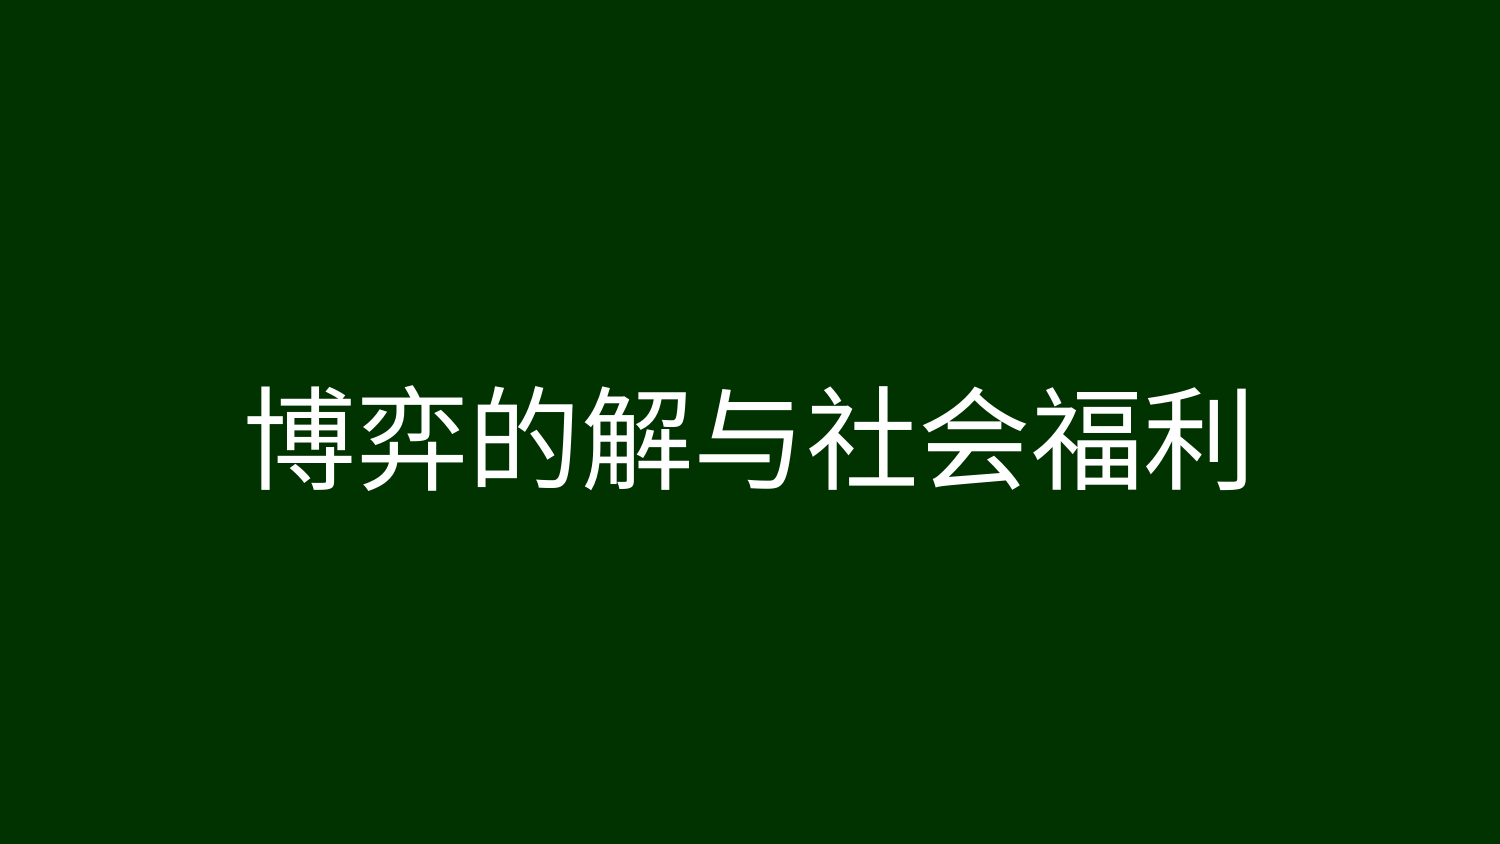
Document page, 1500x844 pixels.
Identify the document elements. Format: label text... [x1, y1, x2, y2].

title 博弈的解与社会福利 [75, 287, 1425, 560]
